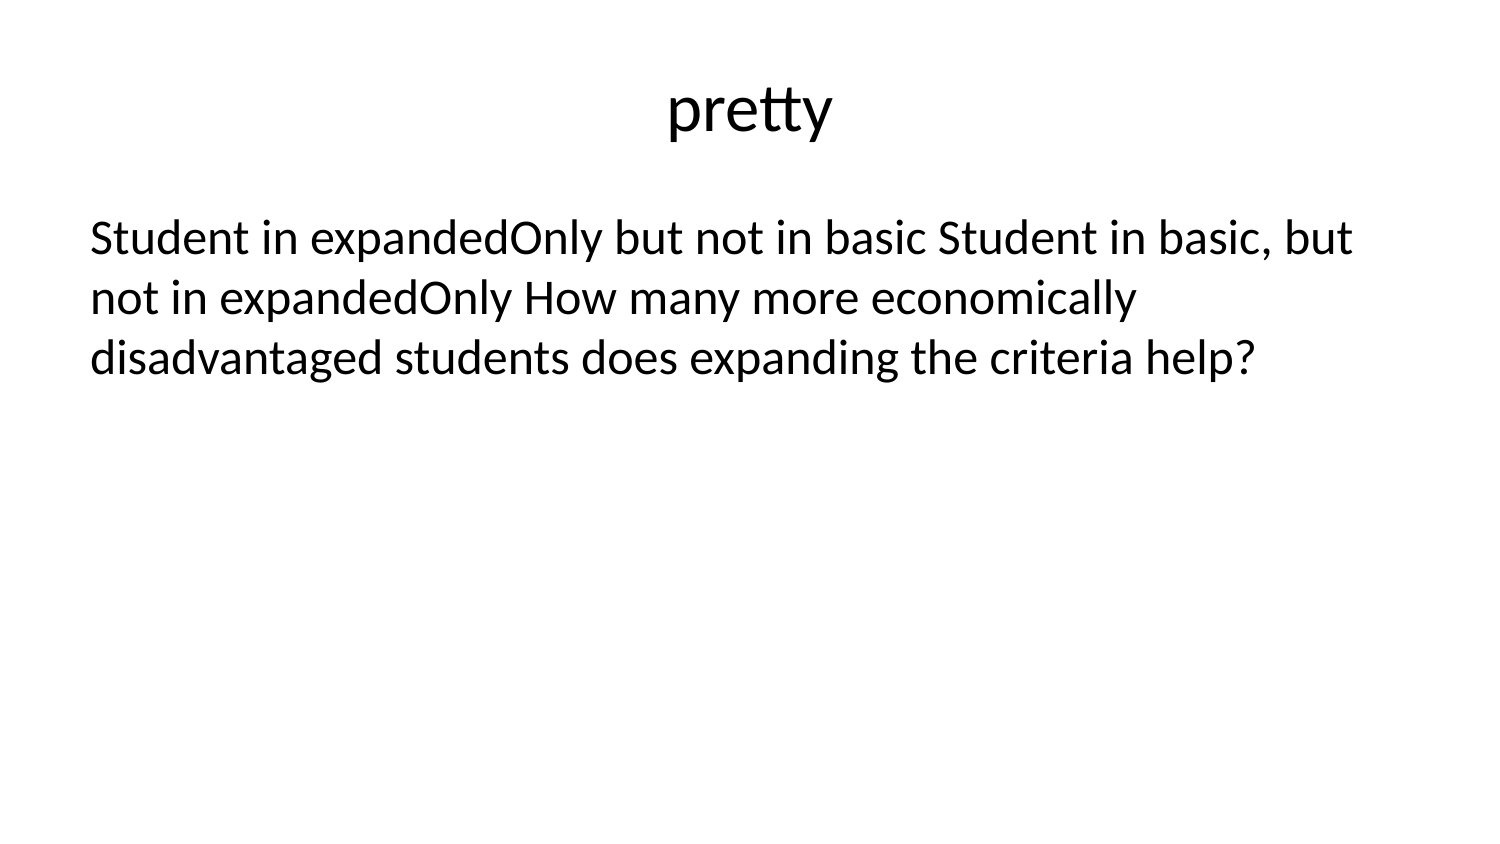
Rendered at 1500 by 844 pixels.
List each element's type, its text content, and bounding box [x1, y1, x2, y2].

title pretty [75, 33, 1425, 175]
list Student in expandedOnly but not in basic Student in basic, but not in expandedOnly How many more economically disadvantaged students does expanding the criteria help? [75, 196, 1425, 754]
